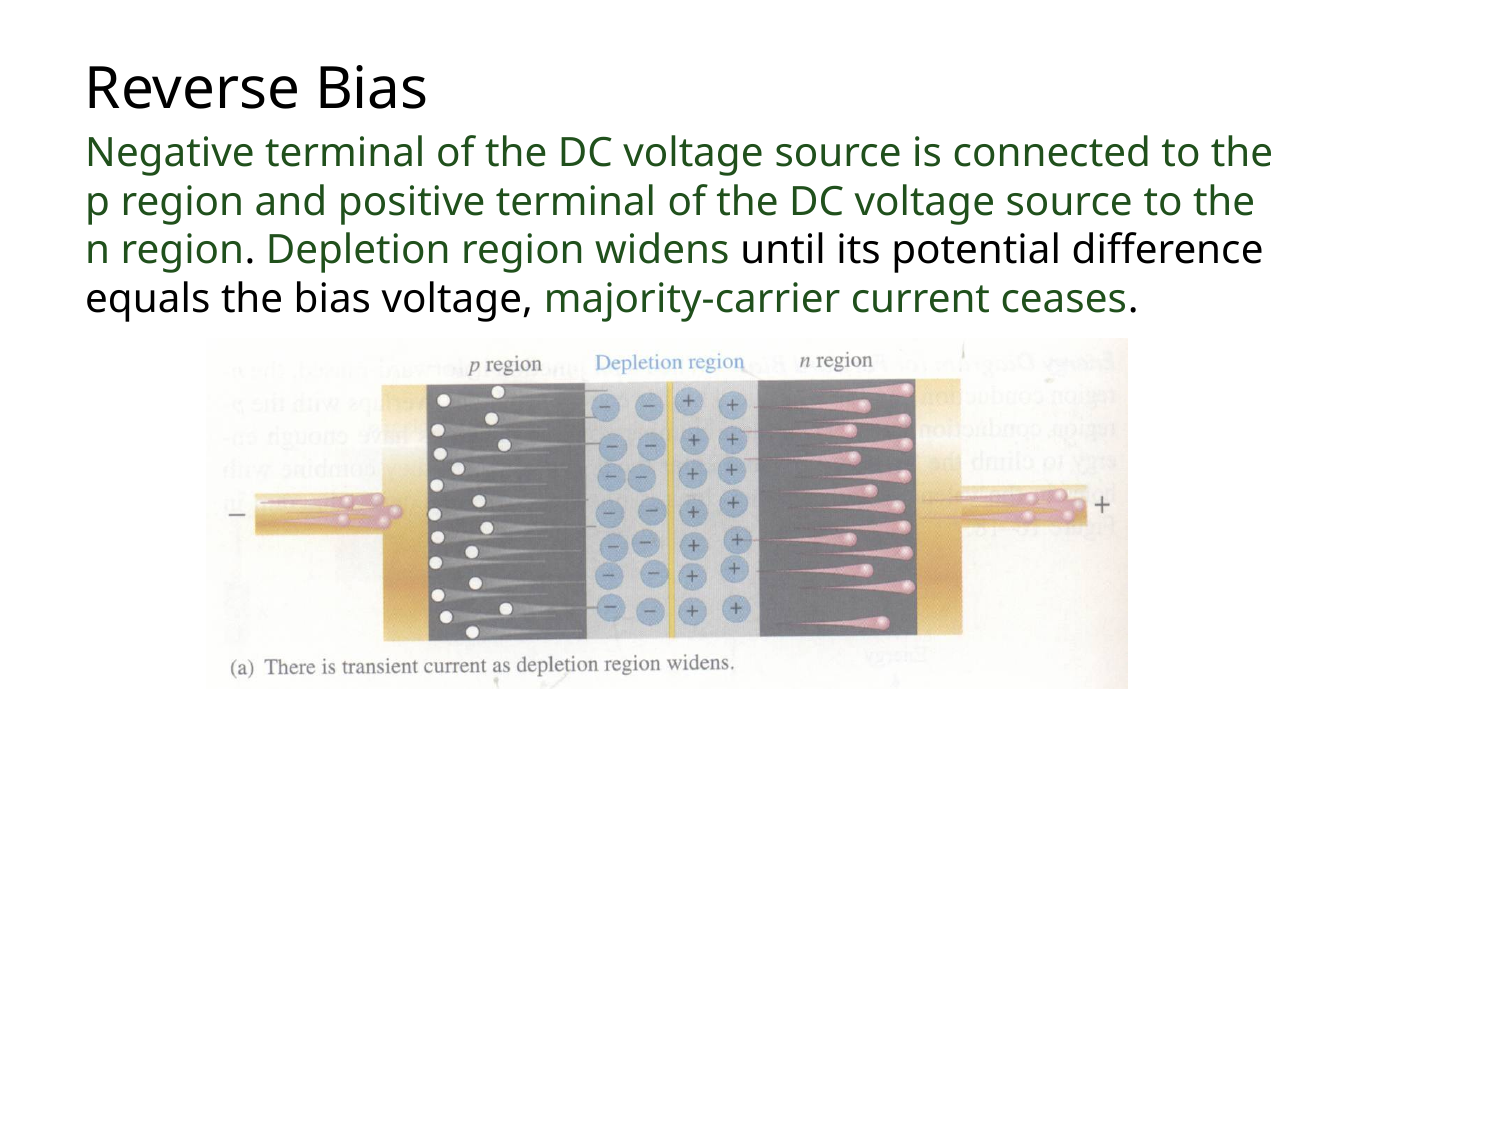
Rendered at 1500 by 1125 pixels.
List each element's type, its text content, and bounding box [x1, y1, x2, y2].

text_box Reverse Bias [70, 47, 946, 123]
list Negative terminal of the DC voltage source is connected to the p region and positive terminal of the DC voltage source to the n region. Depletion region widens until its potential difference equals the bias voltage, majority-carrier current ceases. [70, 118, 1291, 336]
picture [206, 338, 1129, 690]
